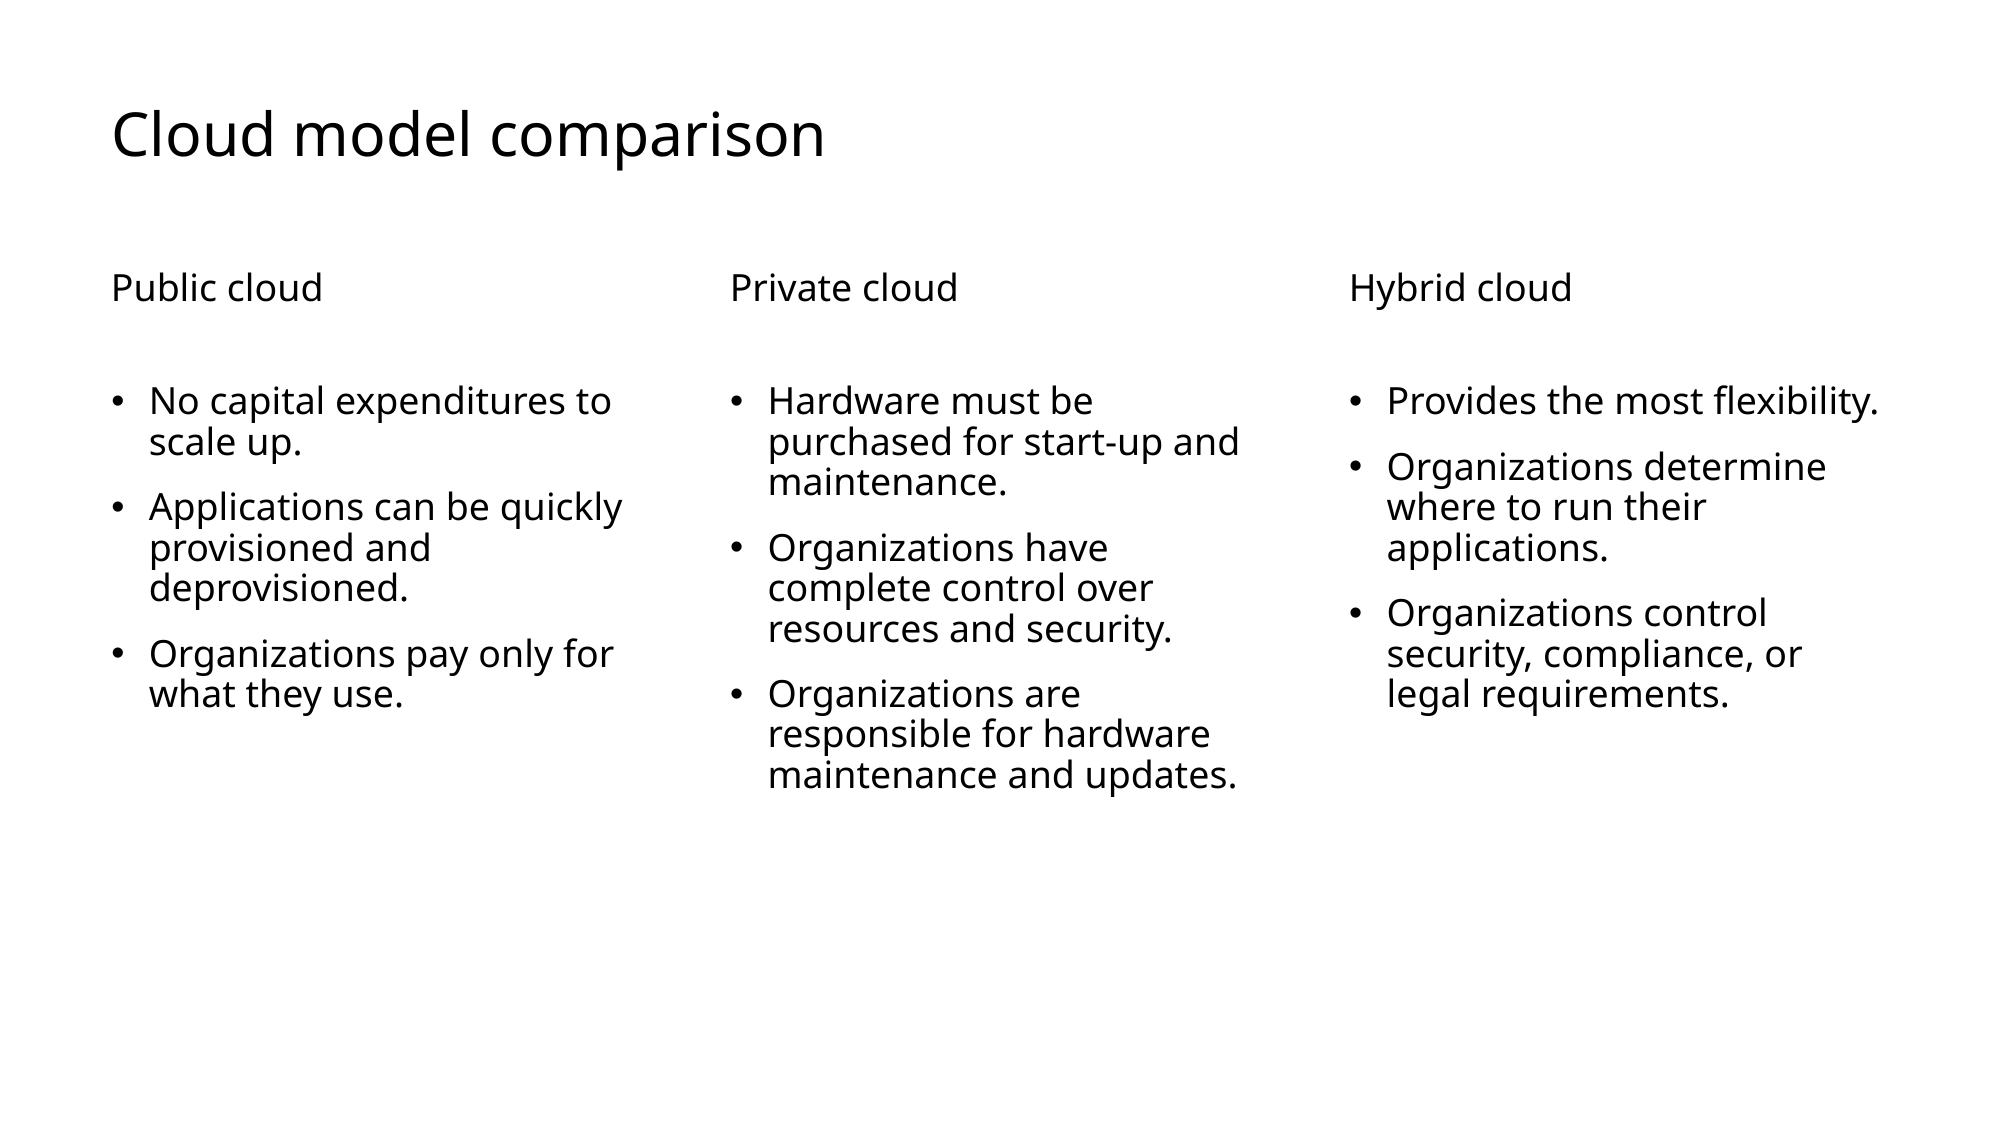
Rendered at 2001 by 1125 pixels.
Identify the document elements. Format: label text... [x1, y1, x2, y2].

list Hybrid cloud [1333, 261, 1905, 317]
title Cloud model comparison [96, 96, 1441, 177]
list Private cloud [714, 261, 1286, 317]
list Public cloud [95, 261, 667, 317]
list Hardware must be purchased for start-up and maintenance. Organizations have complete control over resources and security. Organizations are responsible for hardware maintenance and updates. [715, 375, 1277, 789]
list No capital expenditures to scale up. Applications can be quickly provisioned and deprovisioned. Organizations pay only for what they use. [96, 375, 658, 699]
list Provides the most flexibility. Organizations determine where to run their applications. Organizations control security, compliance, or legal requirements. [1334, 375, 1896, 699]
